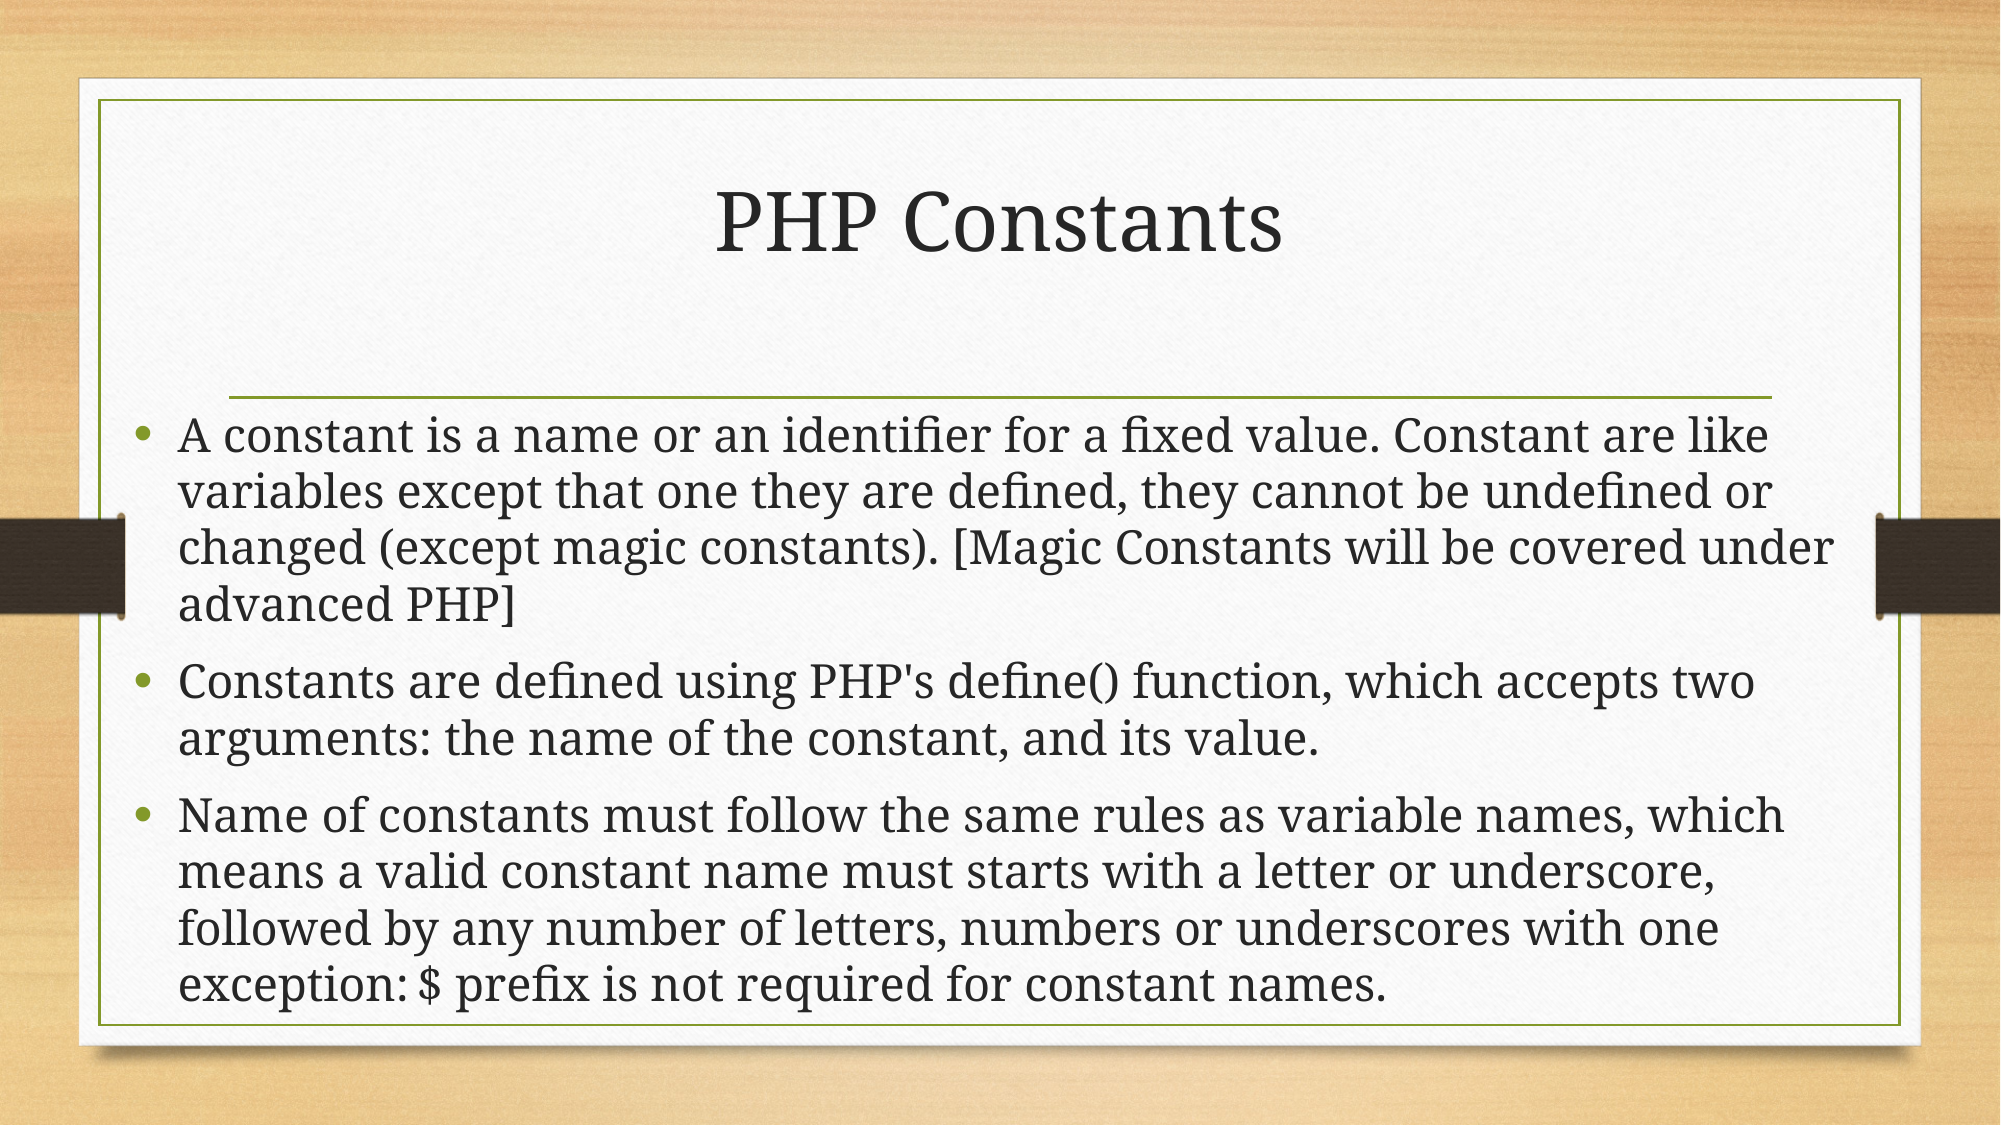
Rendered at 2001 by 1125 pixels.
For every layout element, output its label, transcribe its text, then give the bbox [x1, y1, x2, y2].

list A constant is a name or an identifier for a fixed value. Constant are like variables except that one they are defined, they cannot be undefined or changed (except magic constants). [Magic Constants will be covered under advanced PHP] Constants are defined using PHP's define() function, which accepts two arguments: the name of the constant, and its value. Name of constants must follow the same rules as variable names, which means a valid constant name must starts with a letter or underscore, followed by any number of letters, numbers or underscores with one exception: $ prefix is not required for constant names. [118, 397, 1866, 1026]
picture [0, 0, 2001, 1125]
title PHP Constants [212, 161, 1788, 375]
